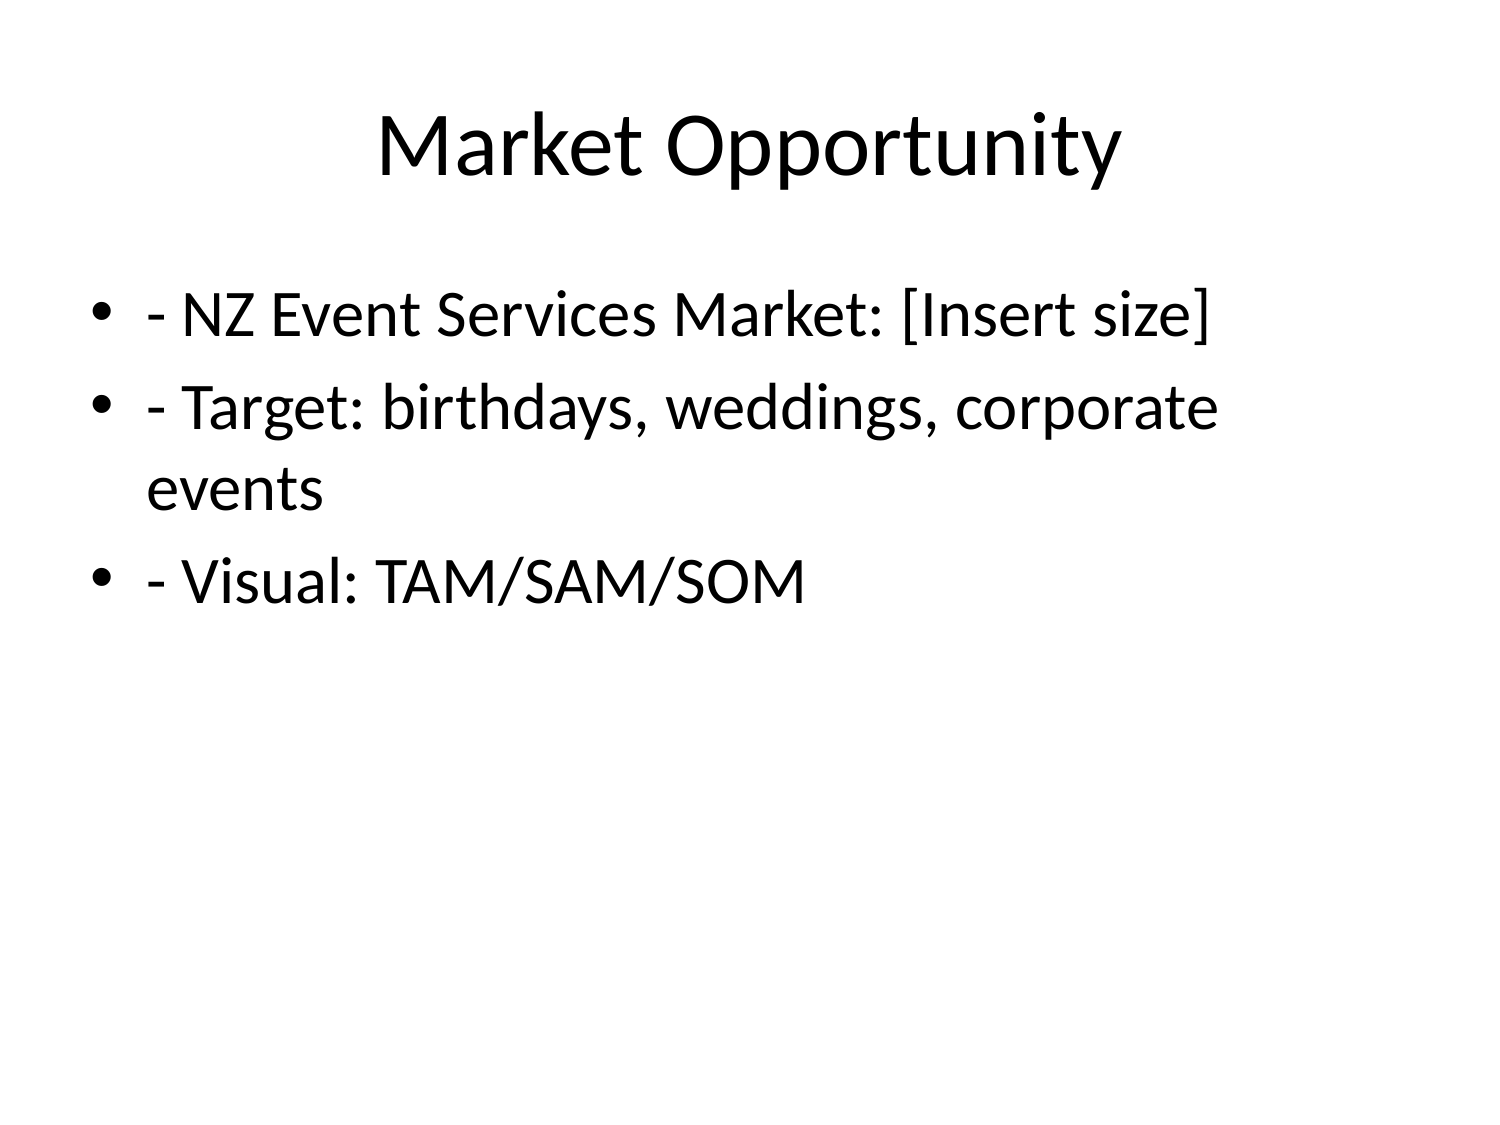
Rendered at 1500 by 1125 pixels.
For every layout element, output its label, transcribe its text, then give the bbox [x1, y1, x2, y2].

title Market Opportunity [75, 45, 1425, 233]
list - NZ Event Services Market: [Insert size] - Target: birthdays, weddings, corporate events - Visual: TAM/SAM/SOM [75, 262, 1425, 1005]
